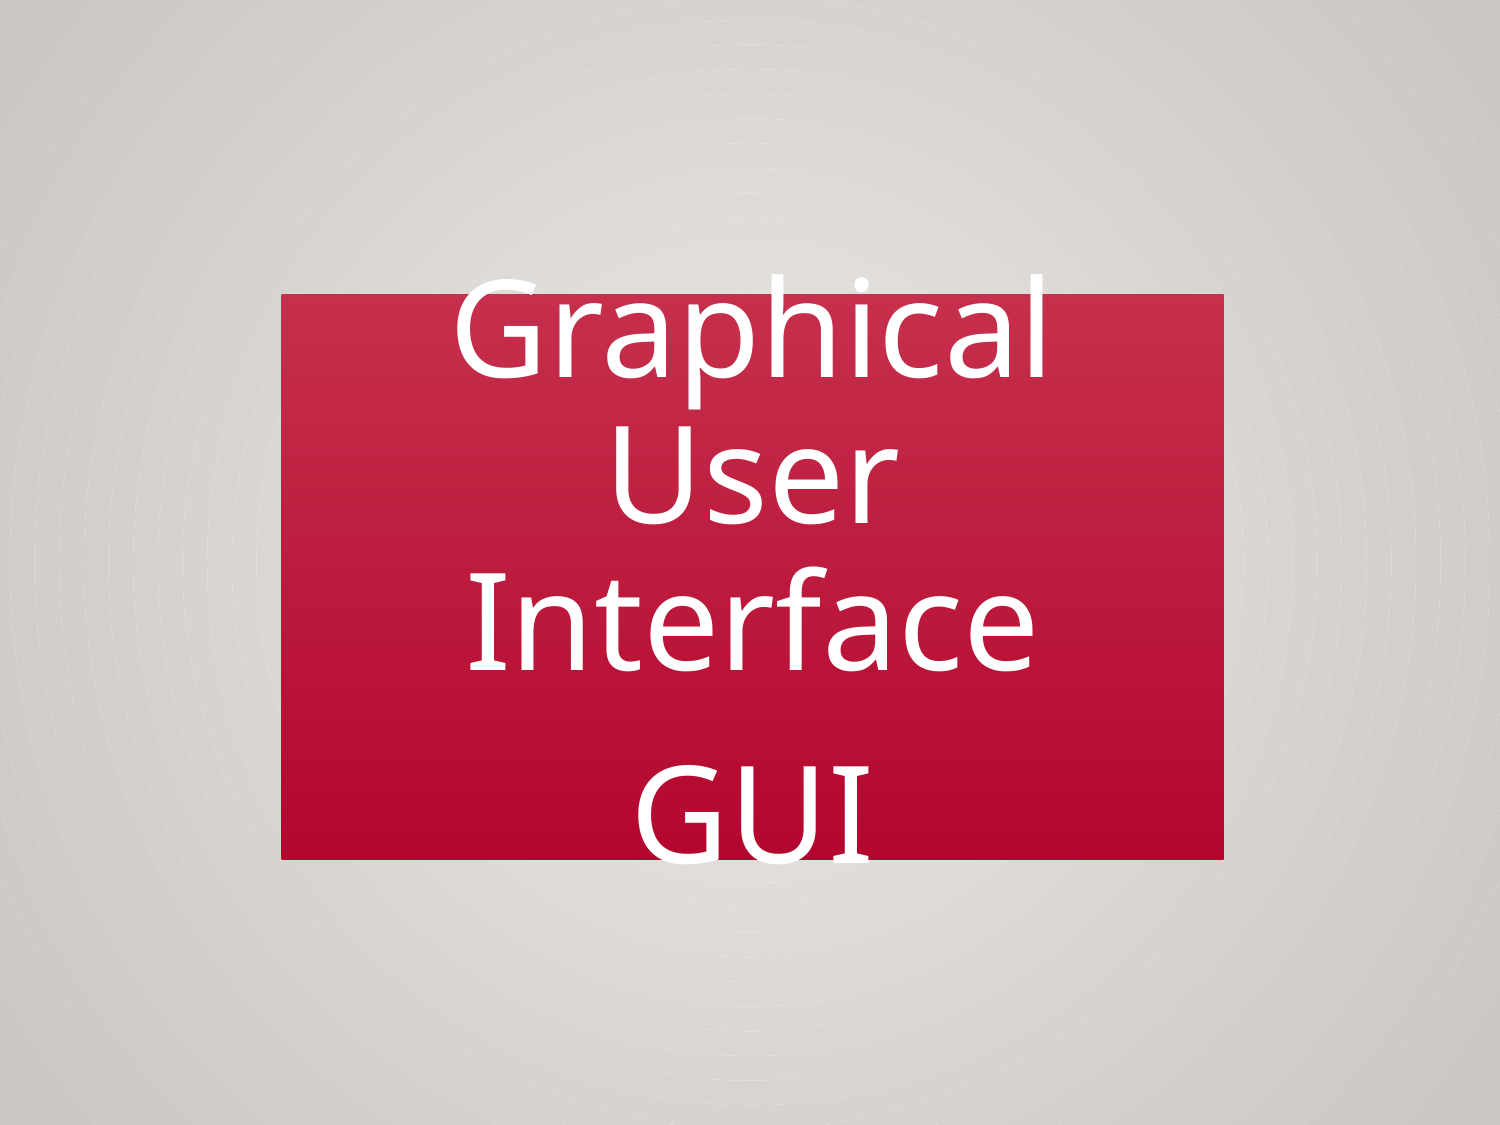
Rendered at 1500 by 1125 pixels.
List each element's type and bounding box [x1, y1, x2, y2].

list [213, 293, 1292, 860]
